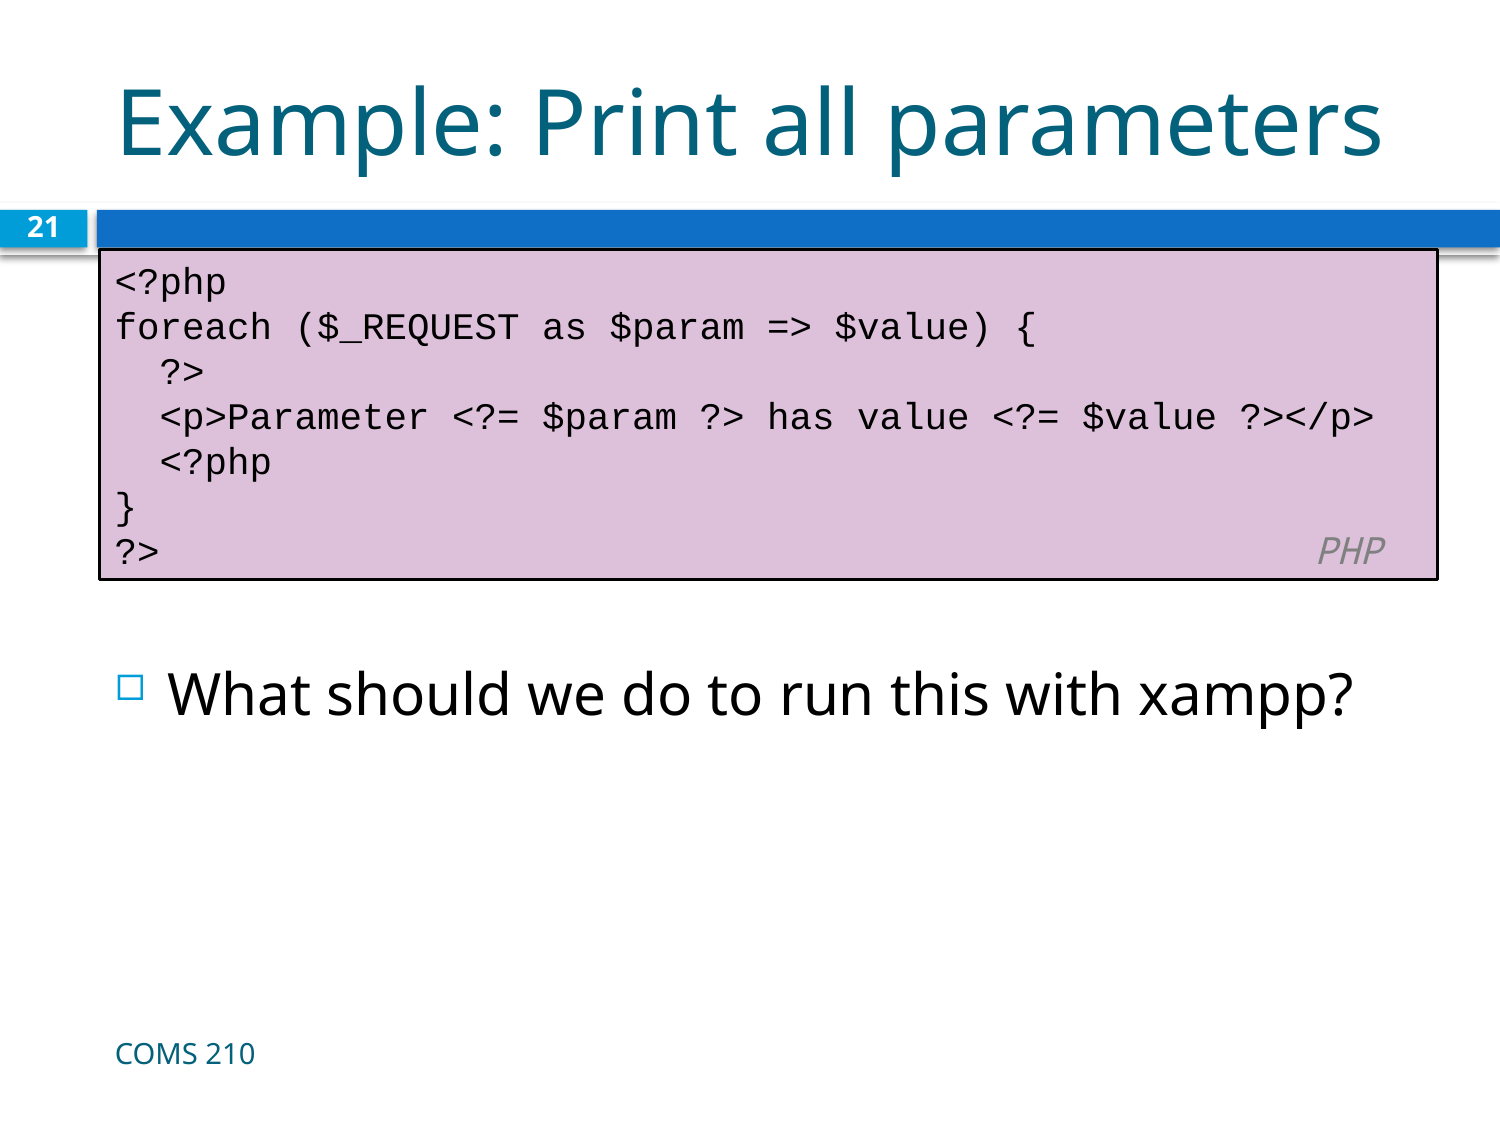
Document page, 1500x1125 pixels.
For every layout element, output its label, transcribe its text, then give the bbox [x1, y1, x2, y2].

title Example: Print all parameters [100, 37, 1439, 201]
list What should we do to run this with xampp? [99, 649, 1438, 851]
text_box <?php foreach ($_REQUEST as $param => $value) { ?> <p>Parameter <?= $param ?> has value <?= $value ?></p> <?php } ?> PHP [99, 249, 1438, 580]
footer COMS 210 [99, 1025, 990, 1085]
slide_number 21 [0, 208, 88, 249]
